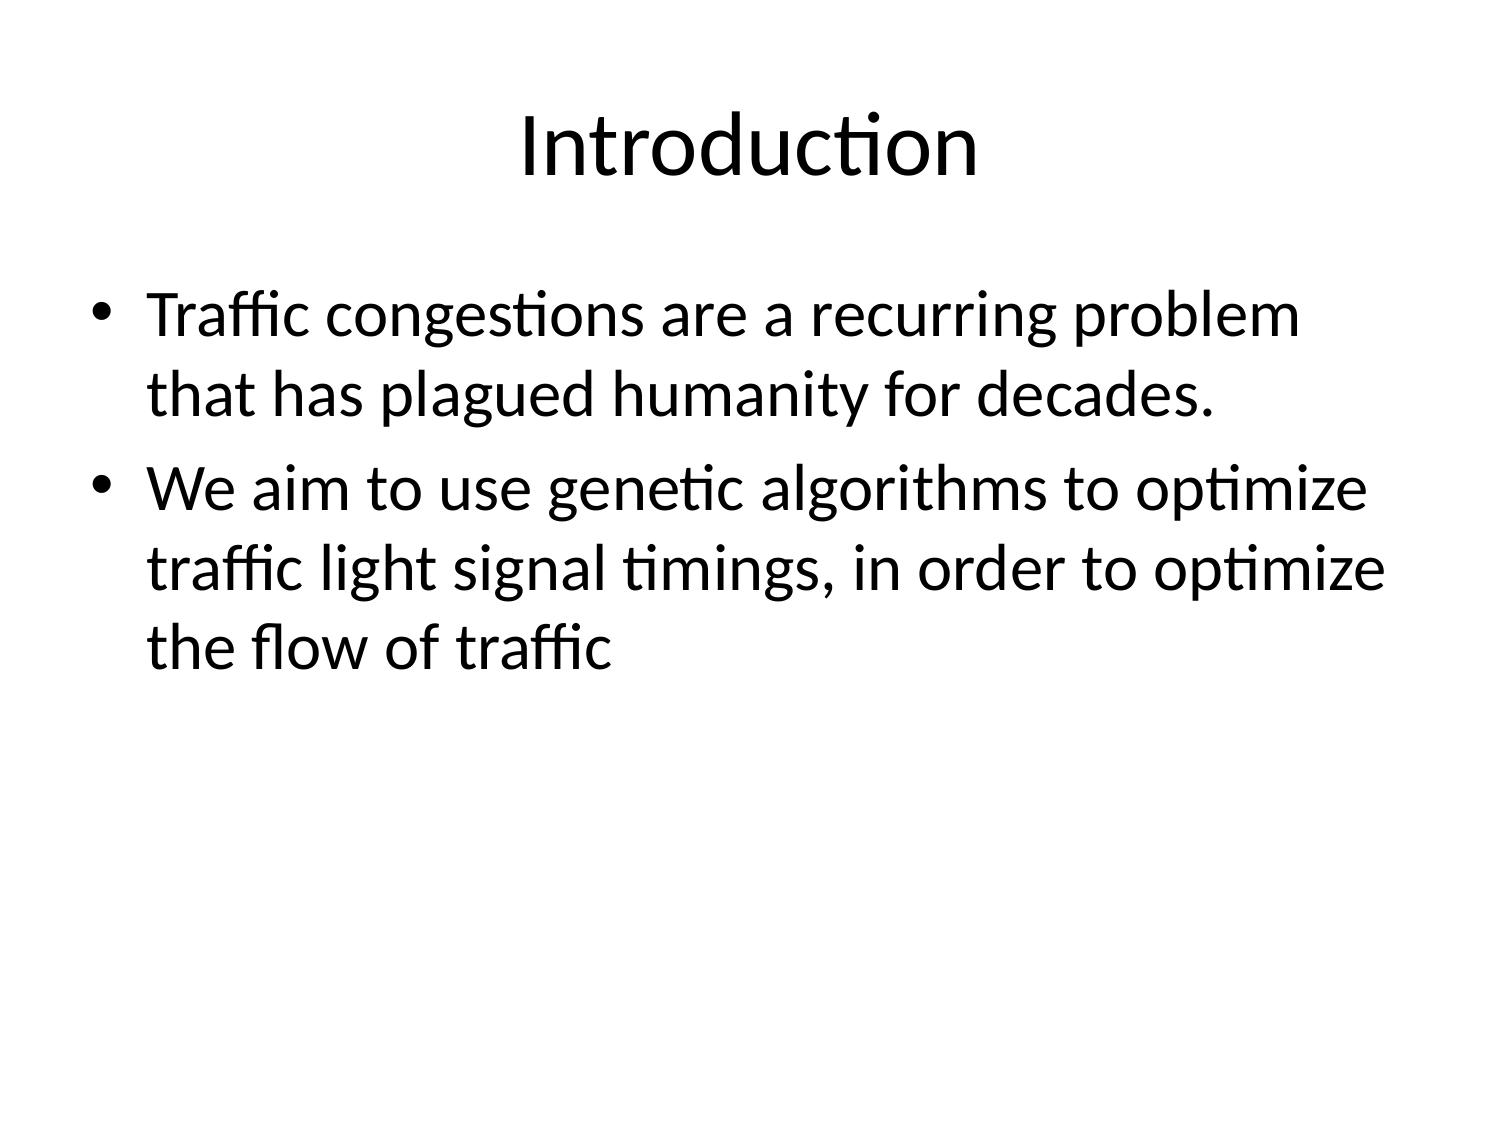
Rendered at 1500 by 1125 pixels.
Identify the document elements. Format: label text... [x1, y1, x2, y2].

title Introduction [75, 45, 1425, 233]
list Traffic congestions are a recurring problem that has plagued humanity for decades. We aim to use genetic algorithms to optimize traffic light signal timings, in order to optimize the flow of traffic [75, 262, 1425, 1005]
